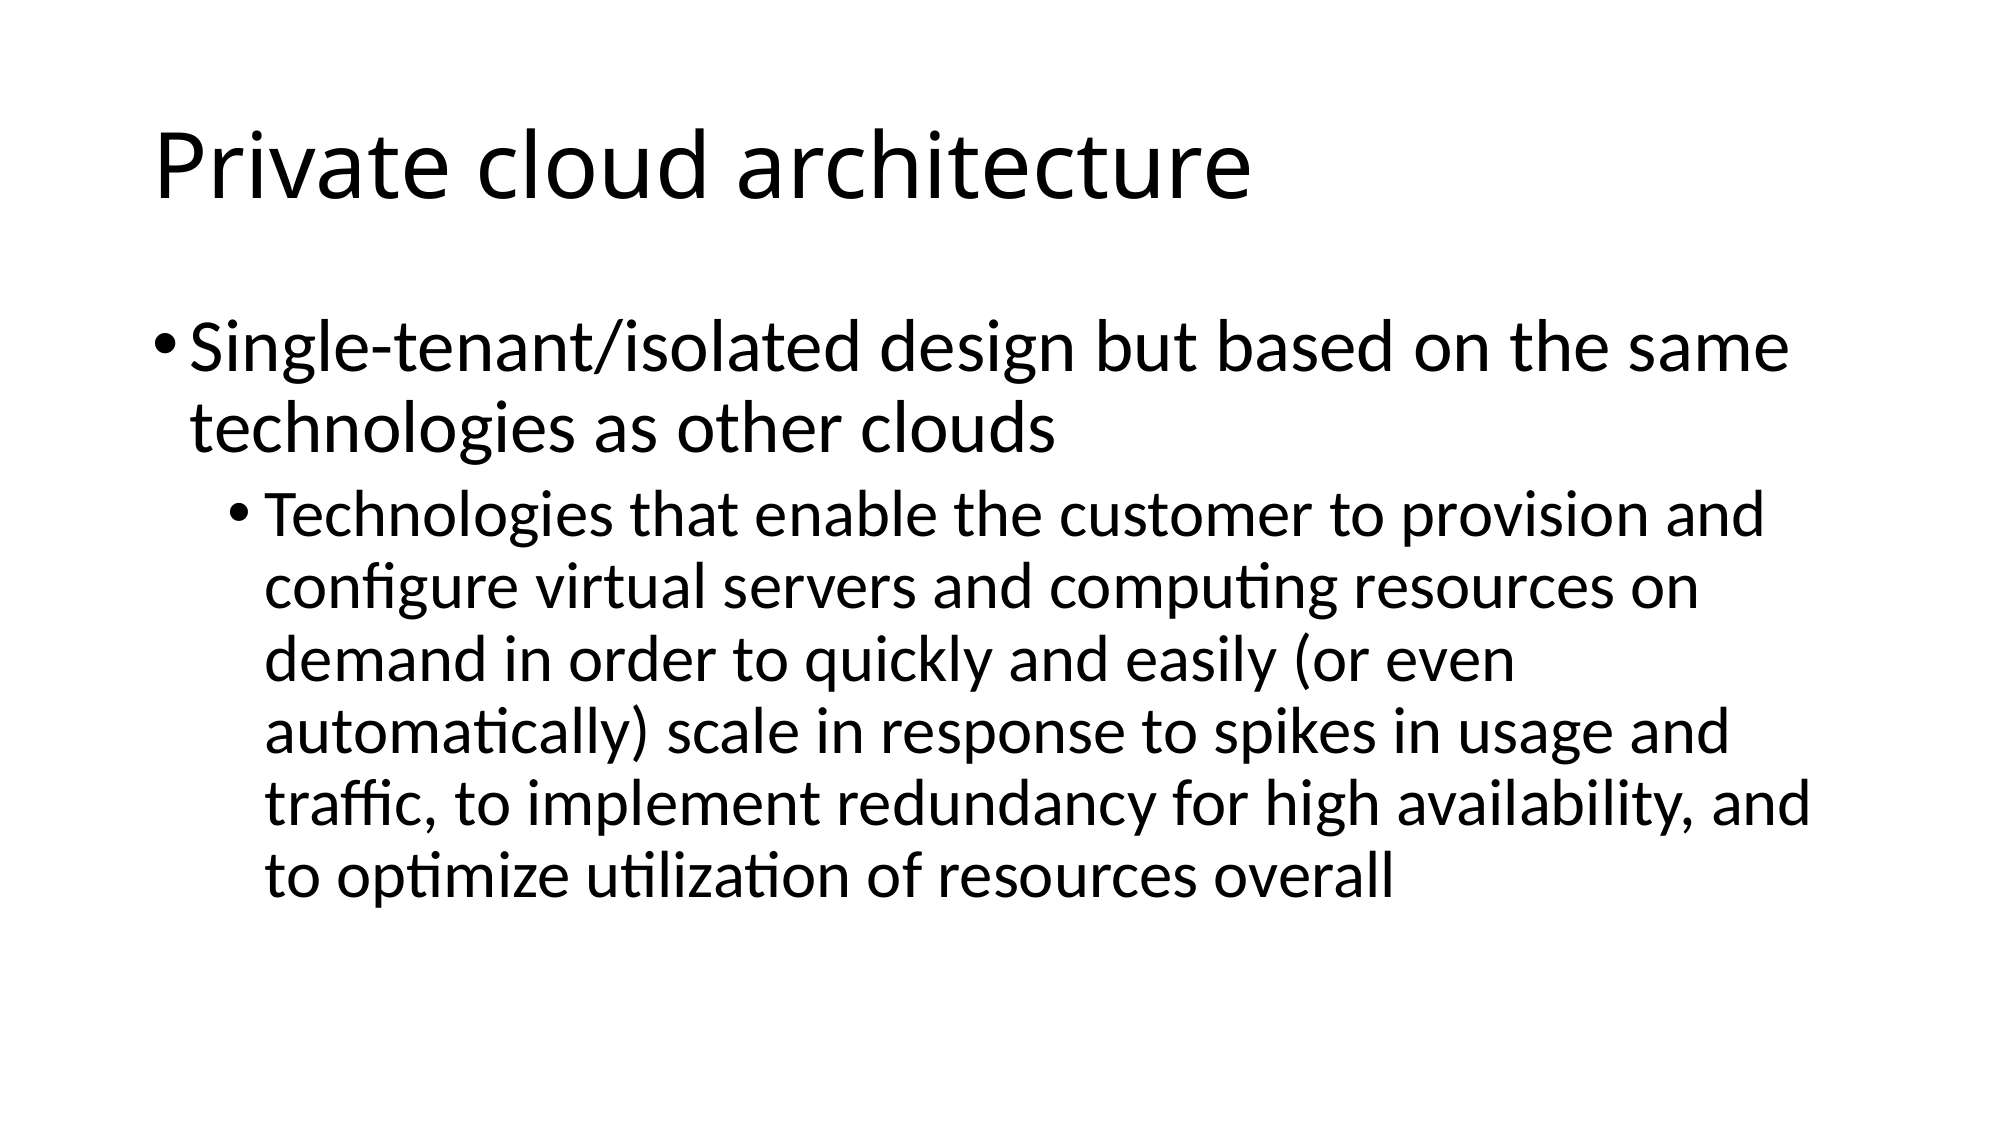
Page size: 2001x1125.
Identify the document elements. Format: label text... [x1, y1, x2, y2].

list Single-tenant/isolated design but based on the same technologies as other clouds Technologies that enable the customer to provision and configure virtual servers and computing resources on demand in order to quickly and easily (or even automatically) scale in response to spikes in usage and traffic, to implement redundancy for high availability, and to optimize utilization of resources overall [137, 299, 1863, 1014]
title Private cloud architecture [137, 59, 1863, 278]
